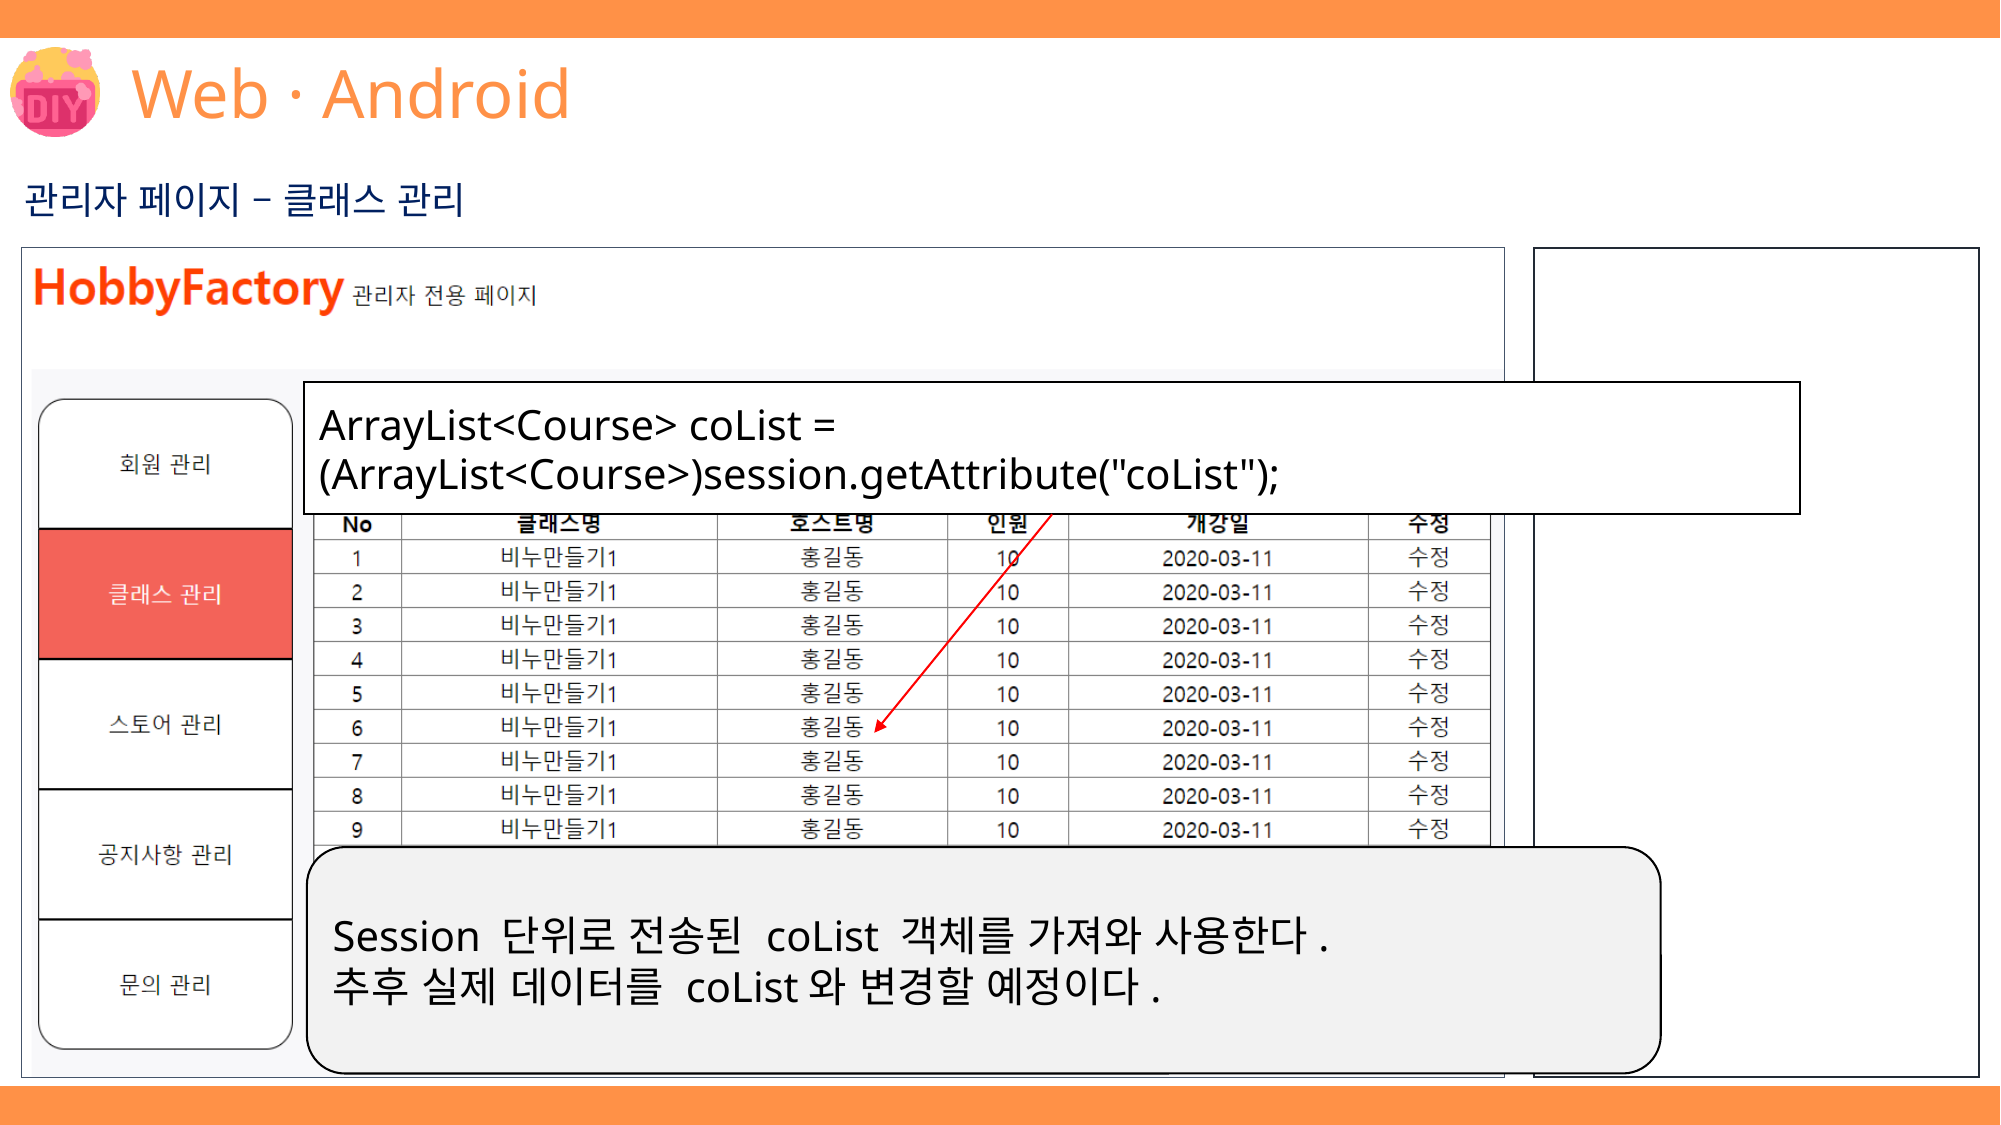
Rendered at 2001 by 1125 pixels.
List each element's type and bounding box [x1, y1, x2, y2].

picture [21, 247, 1505, 1078]
picture [9, 47, 100, 137]
text_box [0, 38, 2000, 1086]
